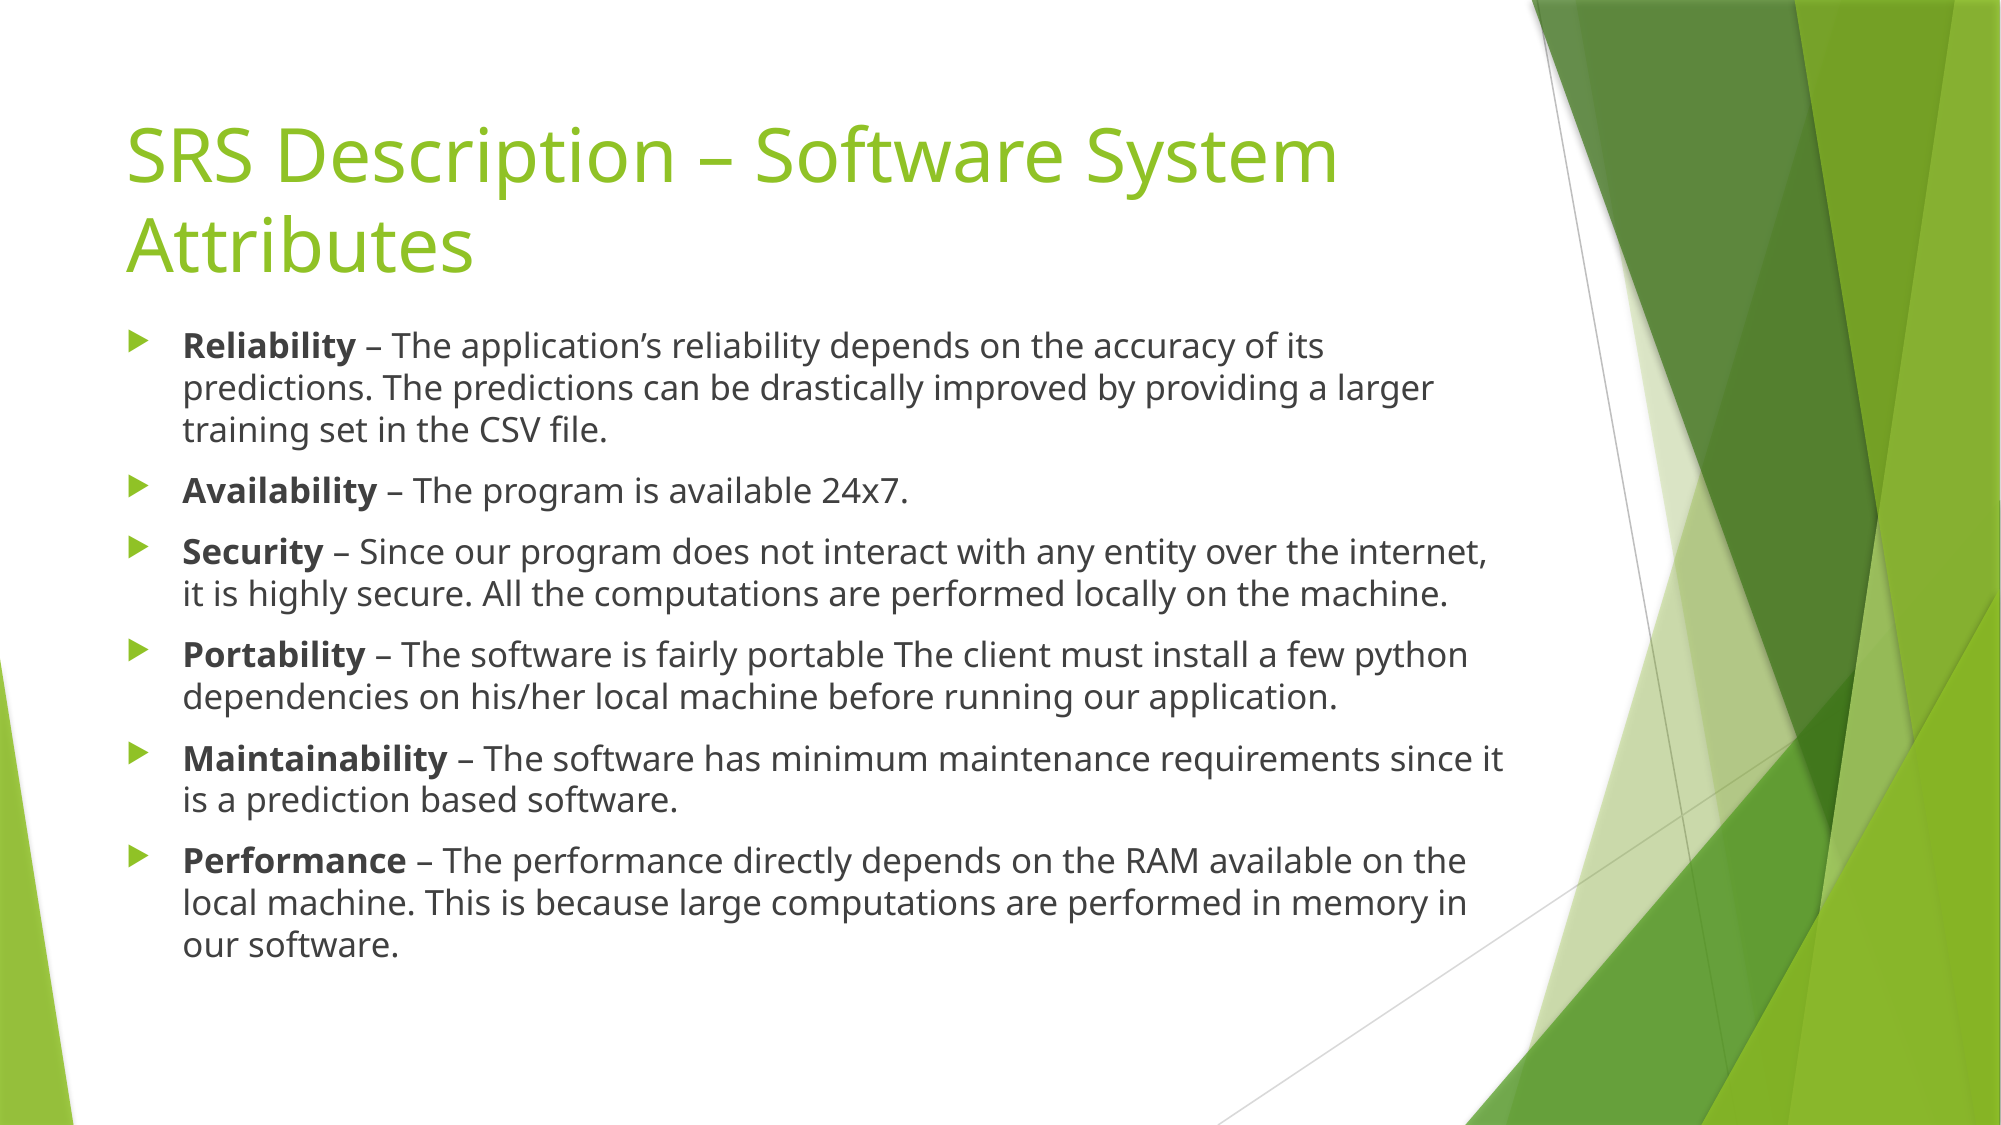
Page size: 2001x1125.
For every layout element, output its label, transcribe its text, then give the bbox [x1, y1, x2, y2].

list Reliability – The application’s reliability depends on the accuracy of its predictions. The predictions can be drastically improved by providing a larger training set in the CSV file. Availability – The program is available 24x7. Security – Since our program does not interact with any entity over the internet, it is highly secure. All the computations are performed locally on the machine. Portability – The software is fairly portable The client must install a few python dependencies on his/her local machine before running our application. Maintainability – The software has minimum maintenance requirements since it is a prediction based software. Performance – The performance directly depends on the RAM available on the local machine. This is because large computations are performed in memory in our software. [111, 316, 1522, 1021]
title SRS Description – Software System Attributes [111, 99, 1522, 316]
